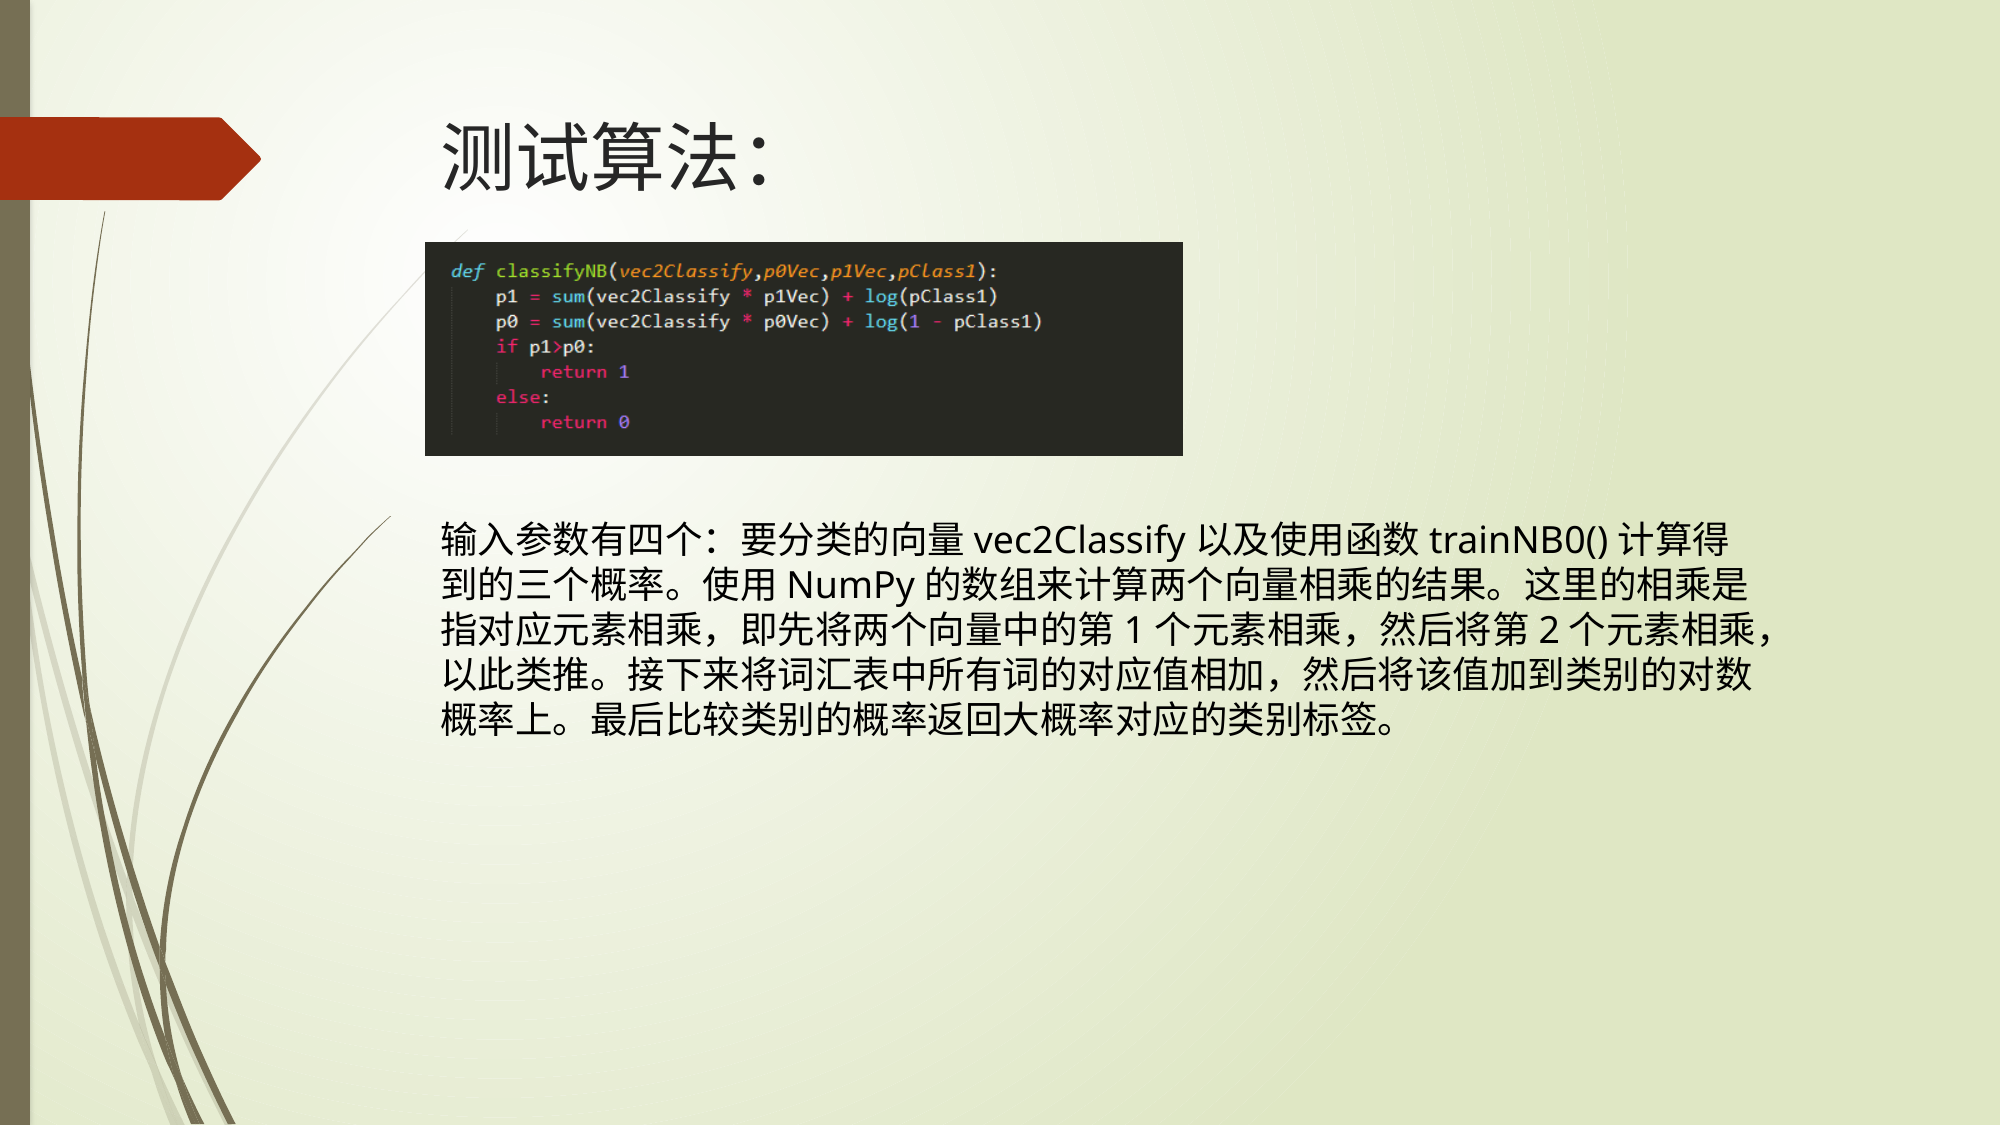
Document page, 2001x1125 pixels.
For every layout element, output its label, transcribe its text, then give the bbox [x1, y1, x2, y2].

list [425, 242, 1184, 456]
title 测试算法： [425, 102, 1888, 255]
text_box 输入参数有四个：要分类的向量vec2Classify以及使用函数trainNB0()计算得到的三个概率。使用NumPy的数组来计算两个向量相乘的结果。这里的相乘是指对应元素相乘，即先将两个向量中的第1个元素相乘，然后将第2个元素相乘，以此类推。接下来将词汇表中所有词的对应值相加，然后将该值加到类别的对数概率上。最后比较类别的概率返回大概率对应的类别标签。 [425, 508, 1774, 748]
